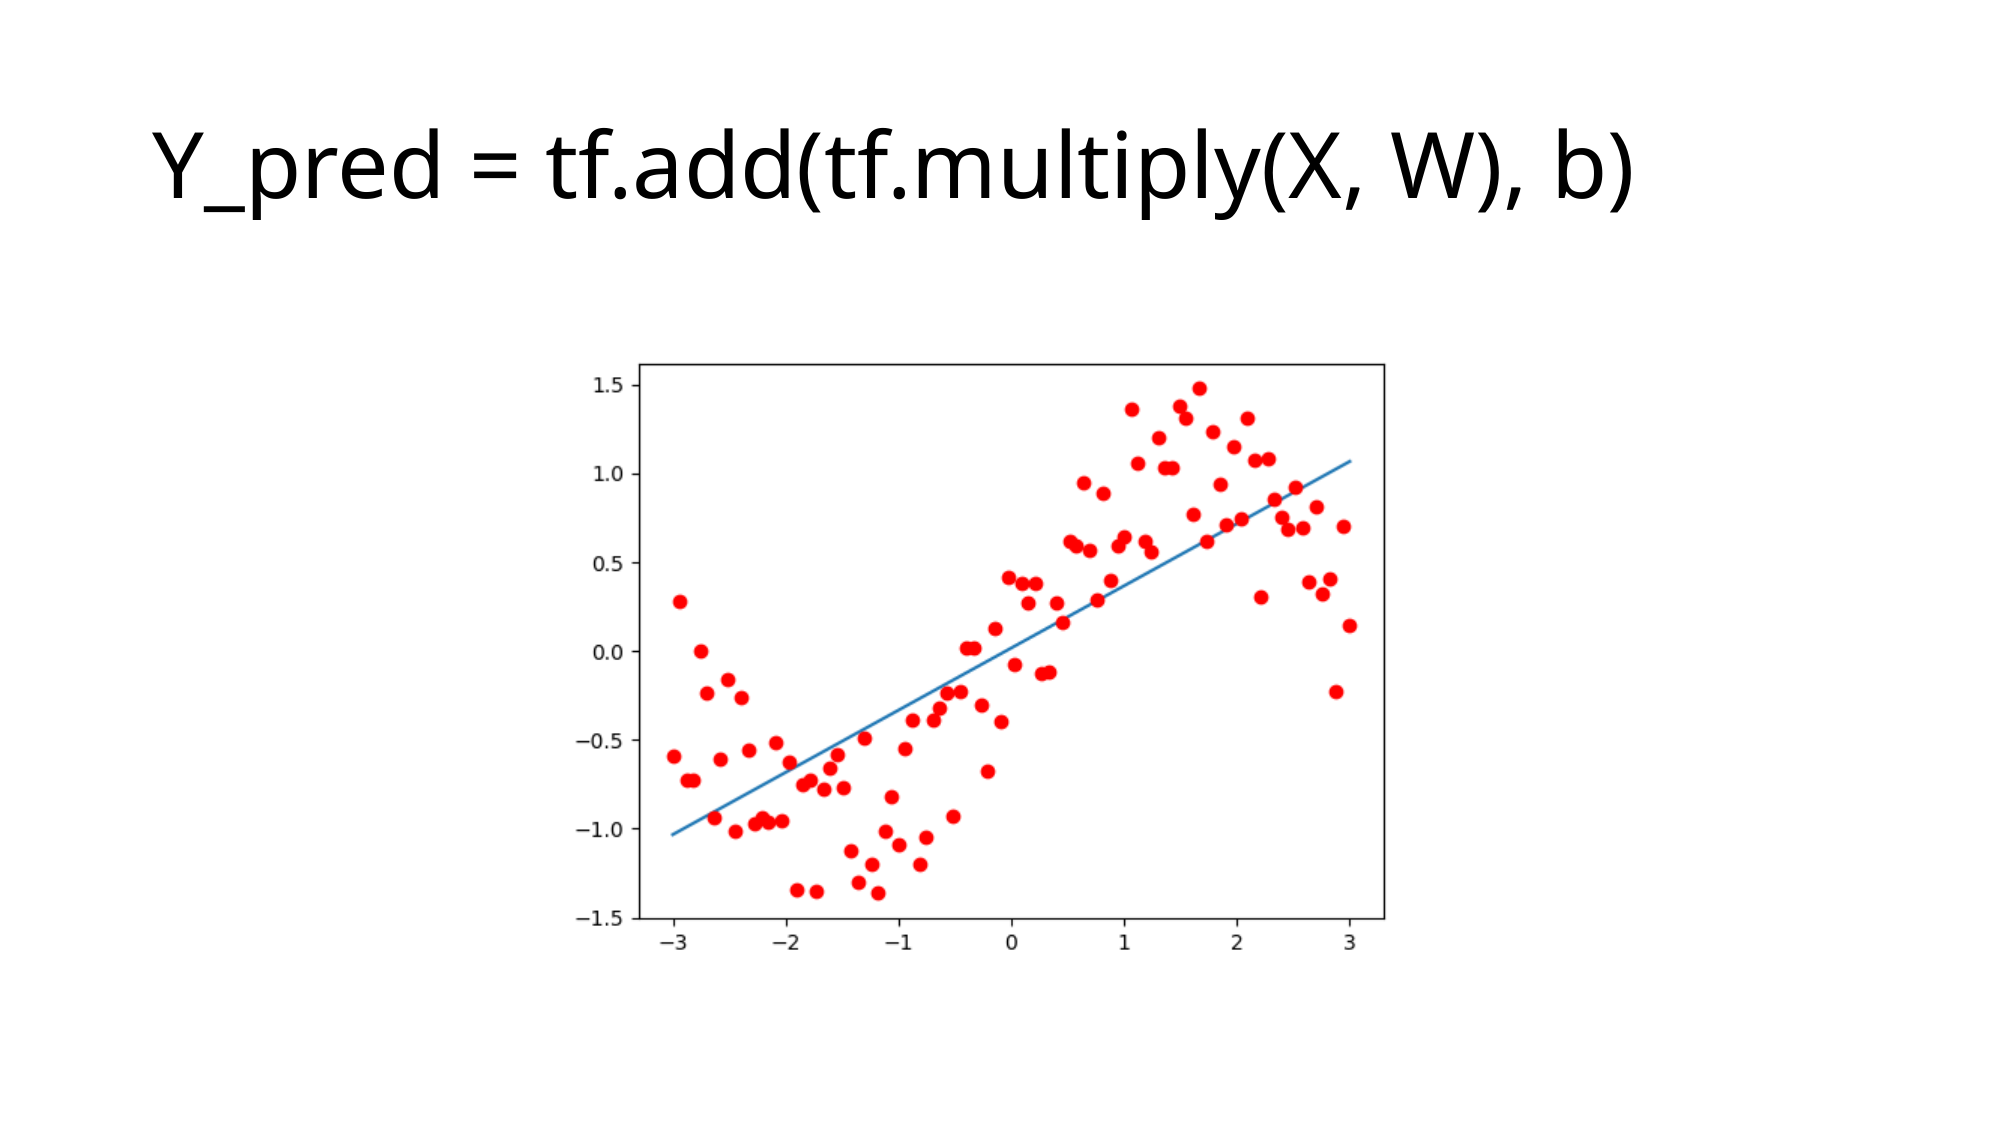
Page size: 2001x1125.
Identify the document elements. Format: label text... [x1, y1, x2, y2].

title Y_pred = tf.add(tf.multiply(X, W), b) [137, 59, 1863, 278]
picture [519, 277, 1480, 998]
